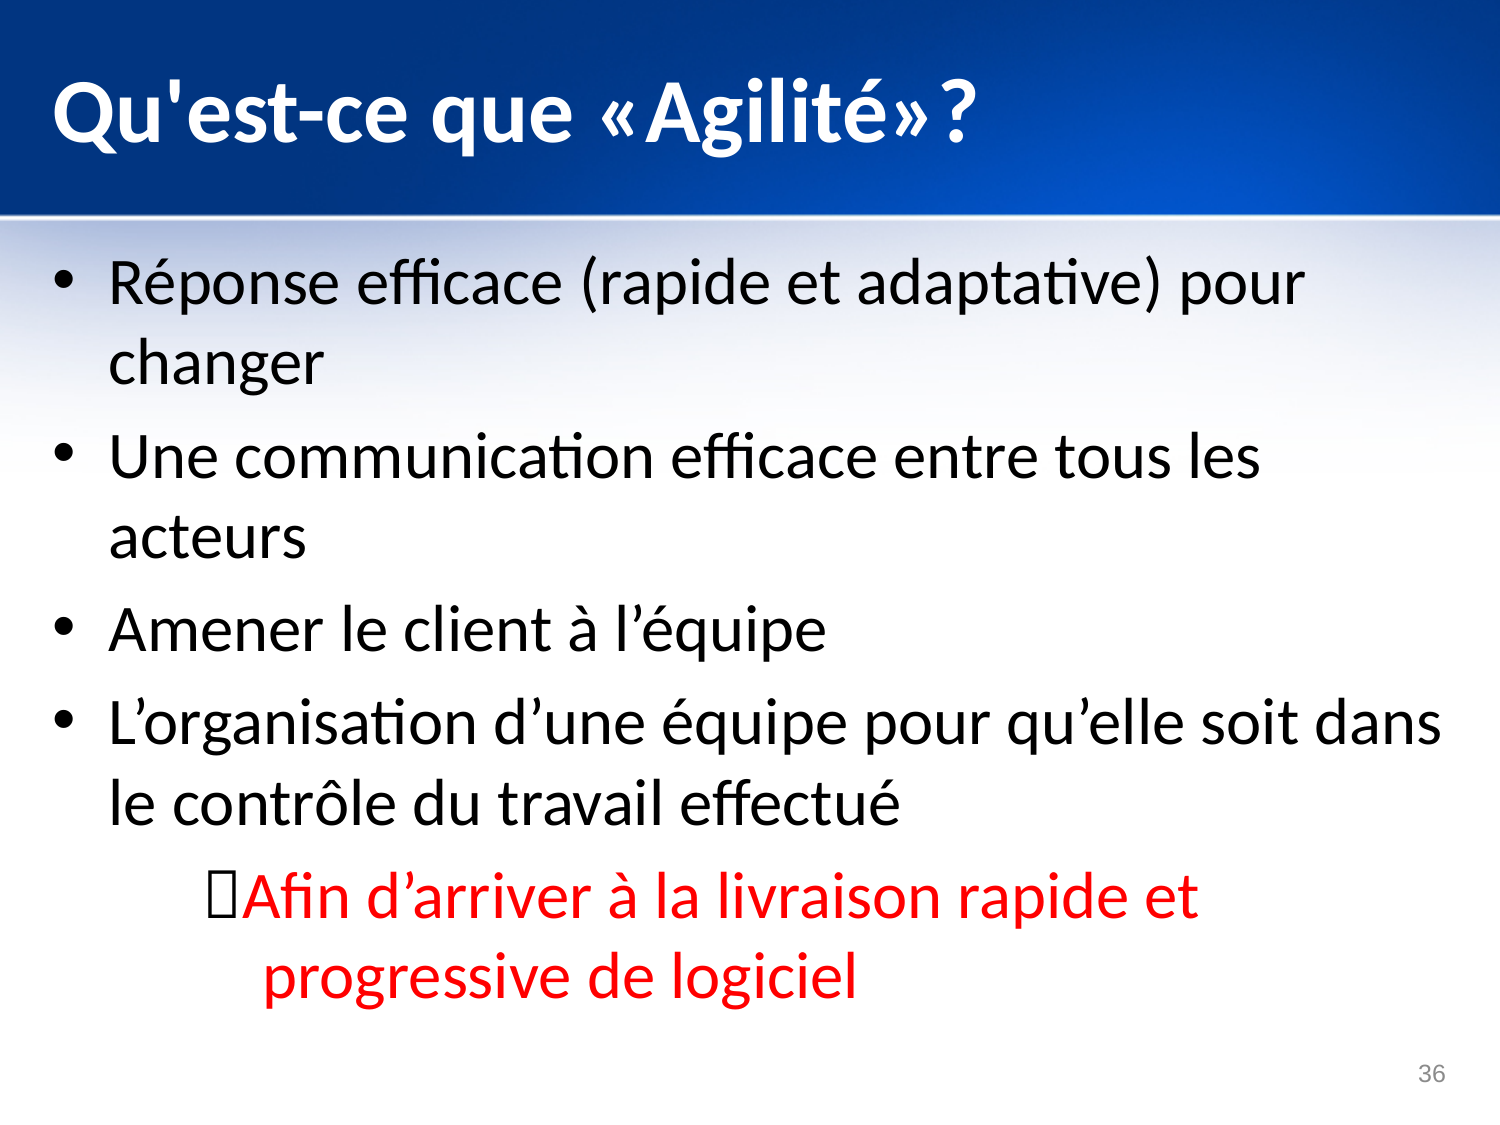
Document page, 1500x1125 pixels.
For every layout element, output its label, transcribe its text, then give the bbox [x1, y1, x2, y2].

slide_number 36 [1111, 1042, 1462, 1103]
list Réponse efficace (rapide et adaptative) pour changer Une communication efficace entre tous les acteurs Amener le client à l’équipe L’organisation d’une équipe pour qu’elle soit dans le contrôle du travail effectué Afin d’arriver à la livraison rapide et progressive de logiciel [37, 230, 1463, 1031]
picture [0, 0, 1500, 1125]
title Qu'est-ce que «Agilité»? [37, 12, 1400, 200]
